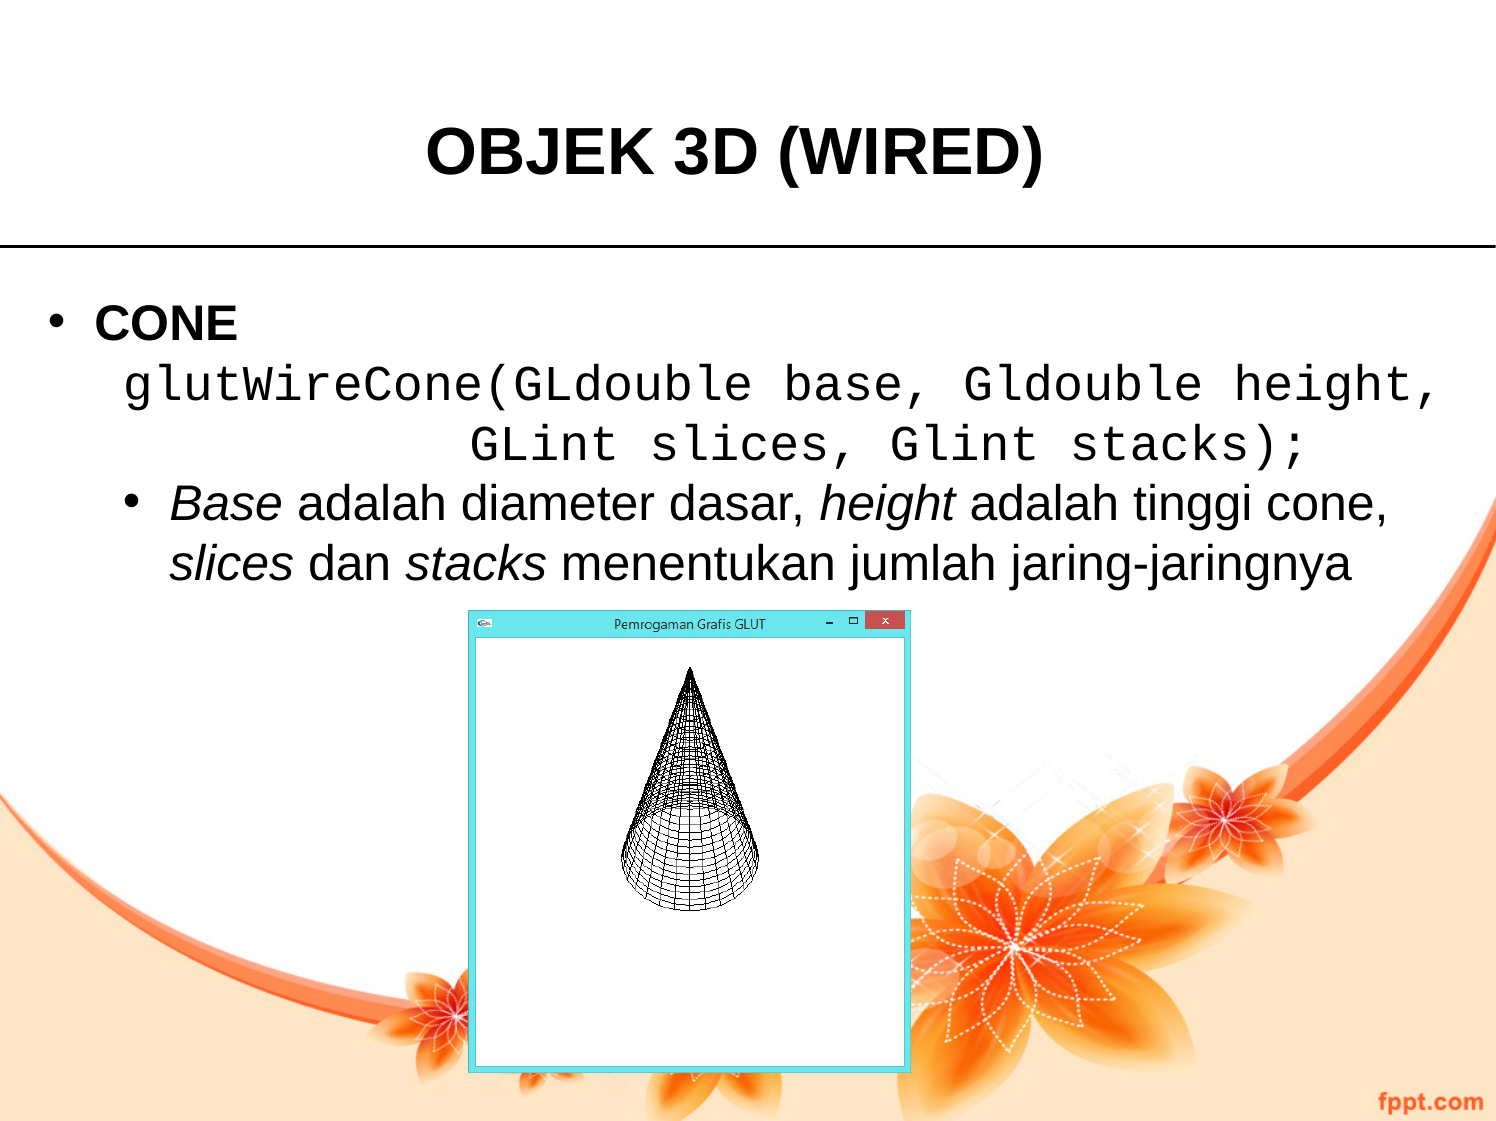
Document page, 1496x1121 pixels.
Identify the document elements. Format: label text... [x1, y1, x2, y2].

picture [0, 250, 1496, 1121]
picture [0, 0, 1496, 243]
text_box CONE glutWireCone(GLdouble base, Gldouble height, GLint slices, Glint stacks); Base adalah diameter dasar, height adalah tinggi cone, slices dan stacks menentukan jumlah jaring-jaringnya [47, 290, 1461, 1061]
text_box [0, 243, 1496, 250]
text_box OBJEK 3D (WIRED) [425, 66, 1046, 188]
